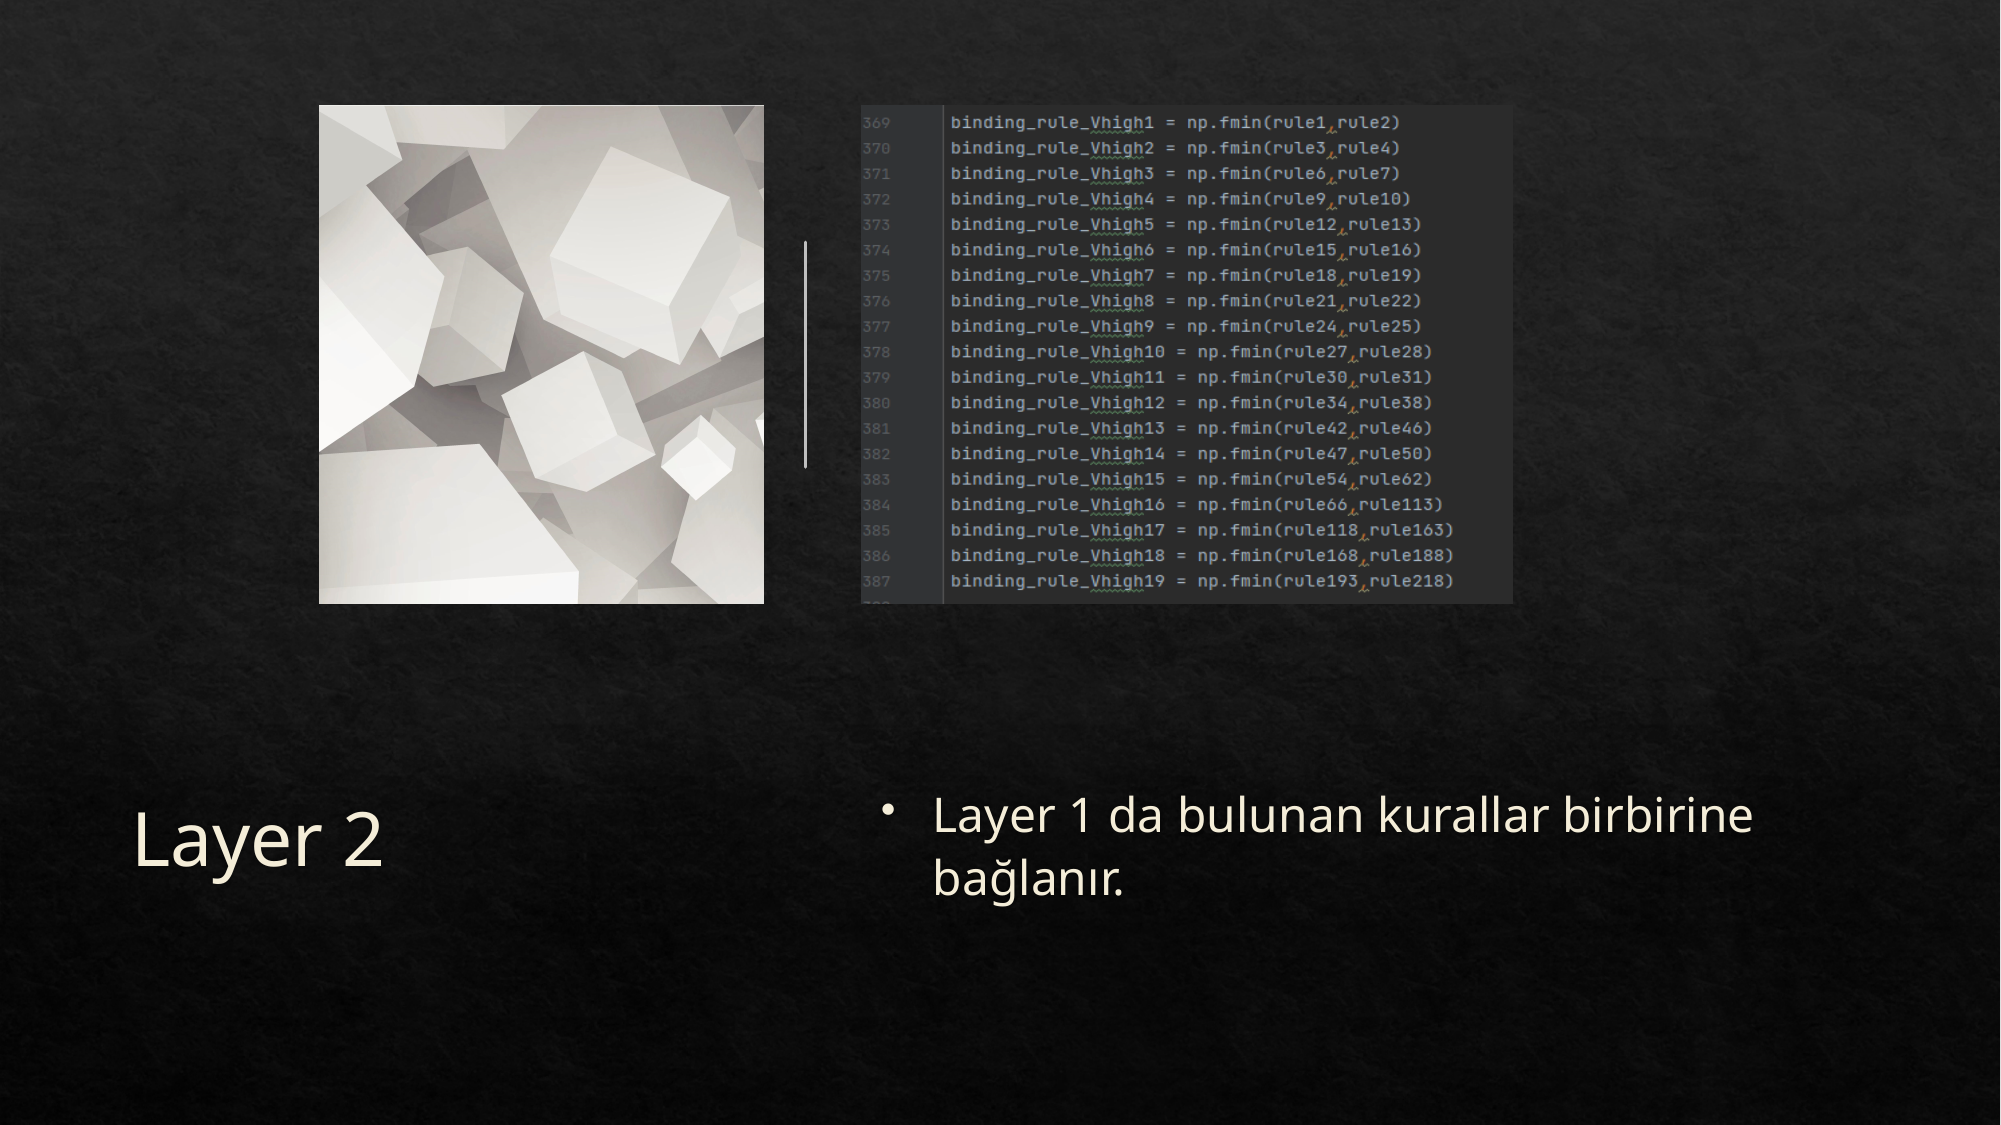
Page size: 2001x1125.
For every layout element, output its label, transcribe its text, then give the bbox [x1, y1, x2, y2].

title Layer 2 [116, 690, 764, 994]
list Layer 1 da bulunan kurallar birbirine bağlanır. [861, 690, 1898, 994]
picture [319, 105, 764, 605]
text_box [0, 0, 2000, 1125]
picture [861, 105, 1513, 605]
